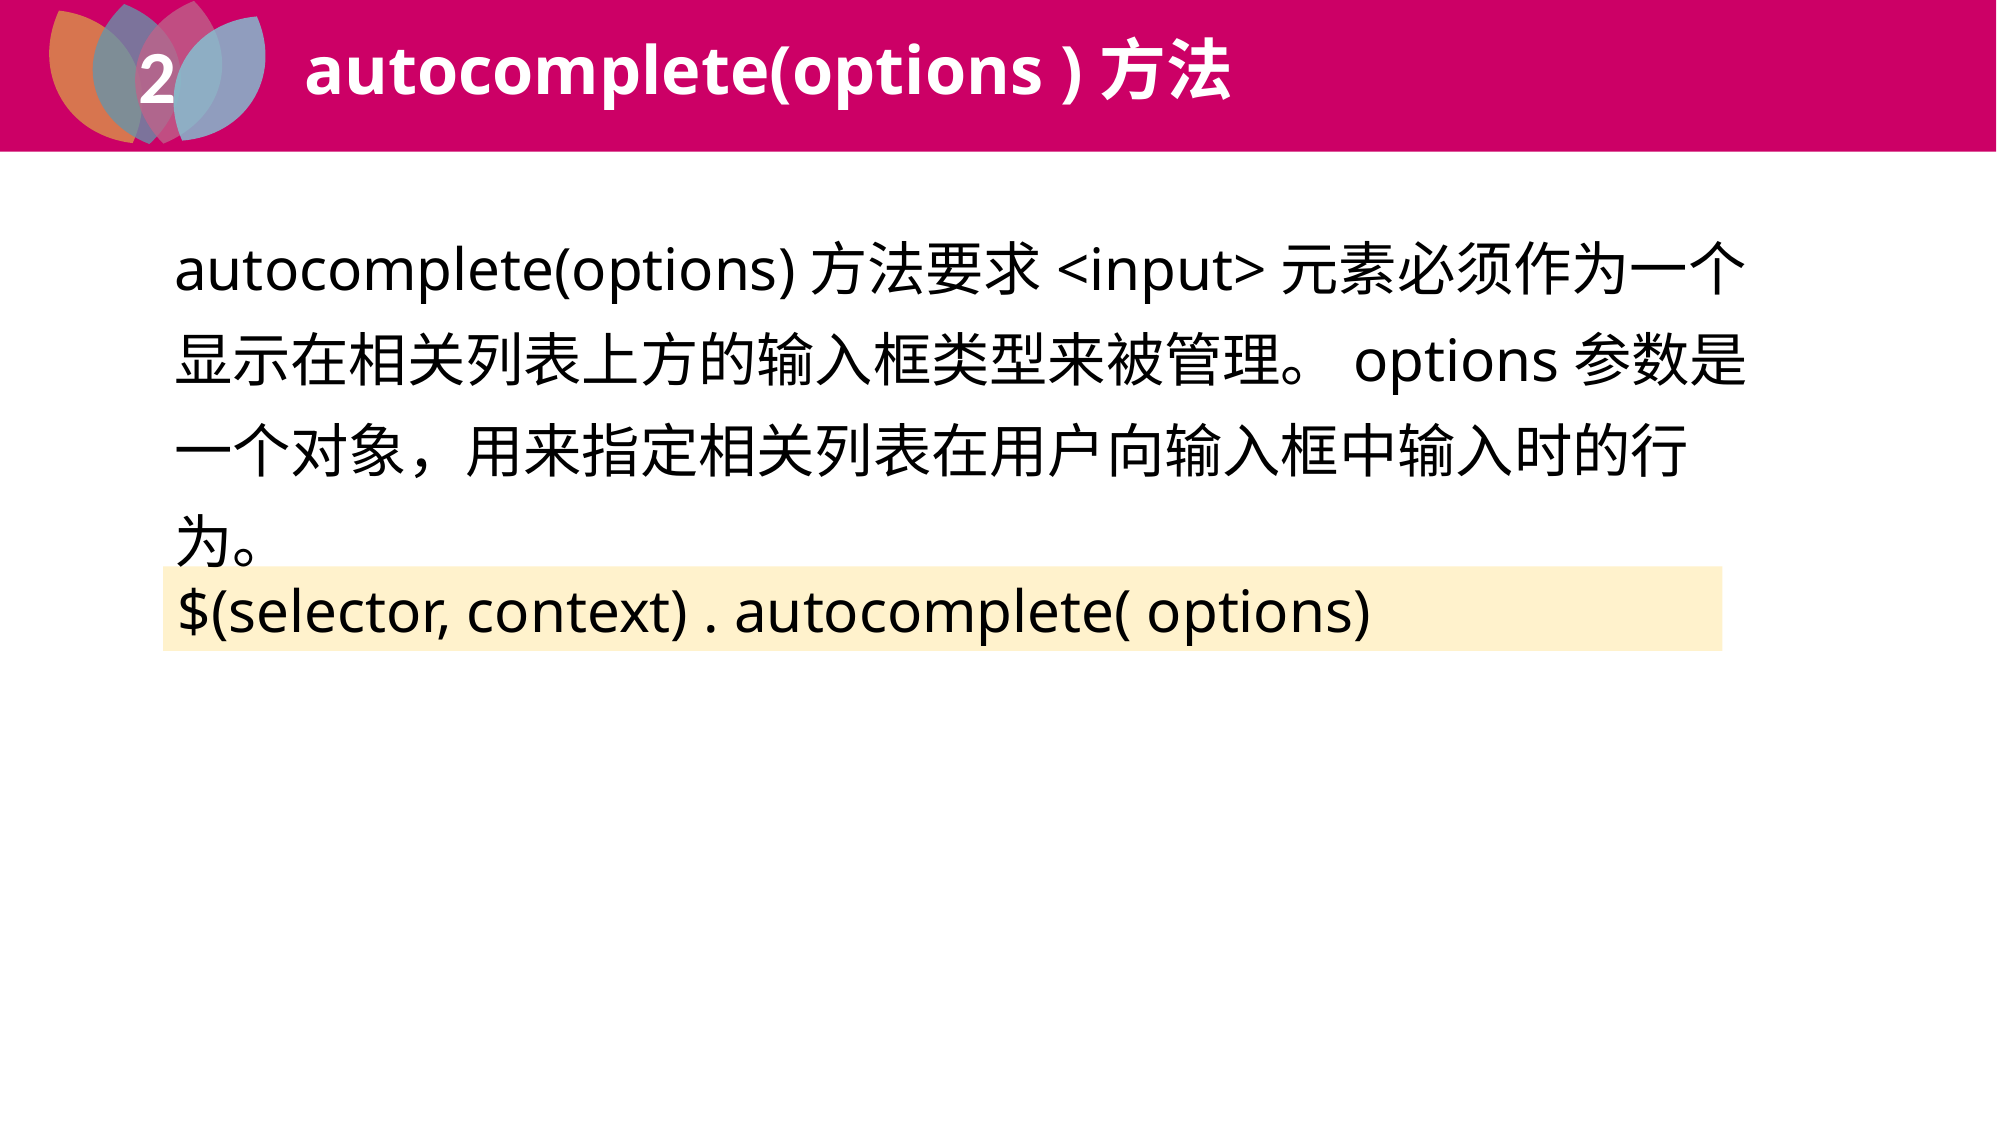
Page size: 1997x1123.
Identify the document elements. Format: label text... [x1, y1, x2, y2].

text_box autocomplete(options )方法 [289, 20, 1282, 116]
text_box 2 [123, 20, 195, 126]
text_box jQuery UI [511, 147, 1336, 203]
text_box 1 [336, 142, 466, 203]
text_box autocomplete(options)方法要求<input>元素必须作为一个显示在相关列表上方的输入框类型来被管理。options参数是一个对象，用来指定相关列表在用户向输入框中输入时的行为。 [159, 203, 1766, 692]
